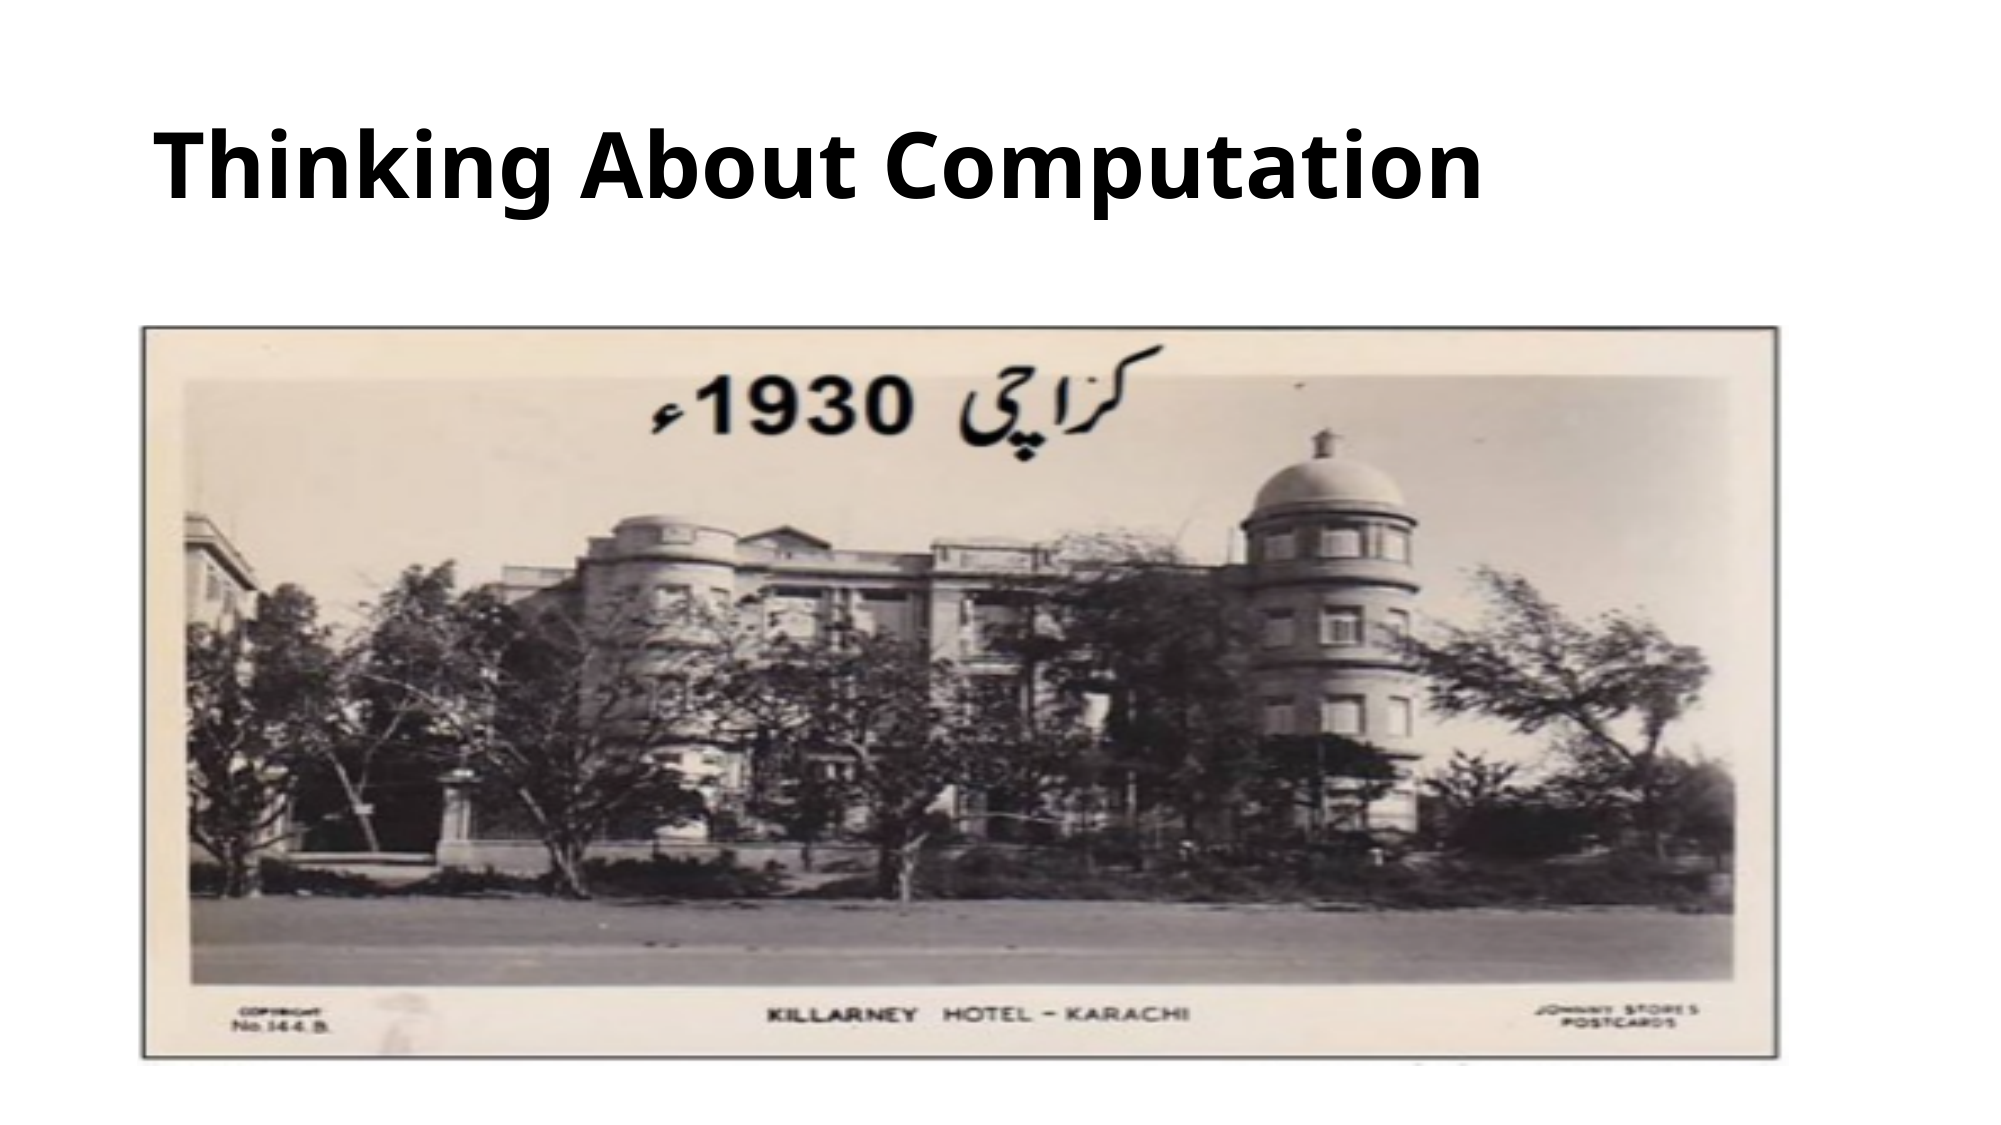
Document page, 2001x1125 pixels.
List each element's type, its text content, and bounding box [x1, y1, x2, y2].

picture [137, 325, 1789, 1066]
title Thinking About Computation [137, 59, 1863, 278]
